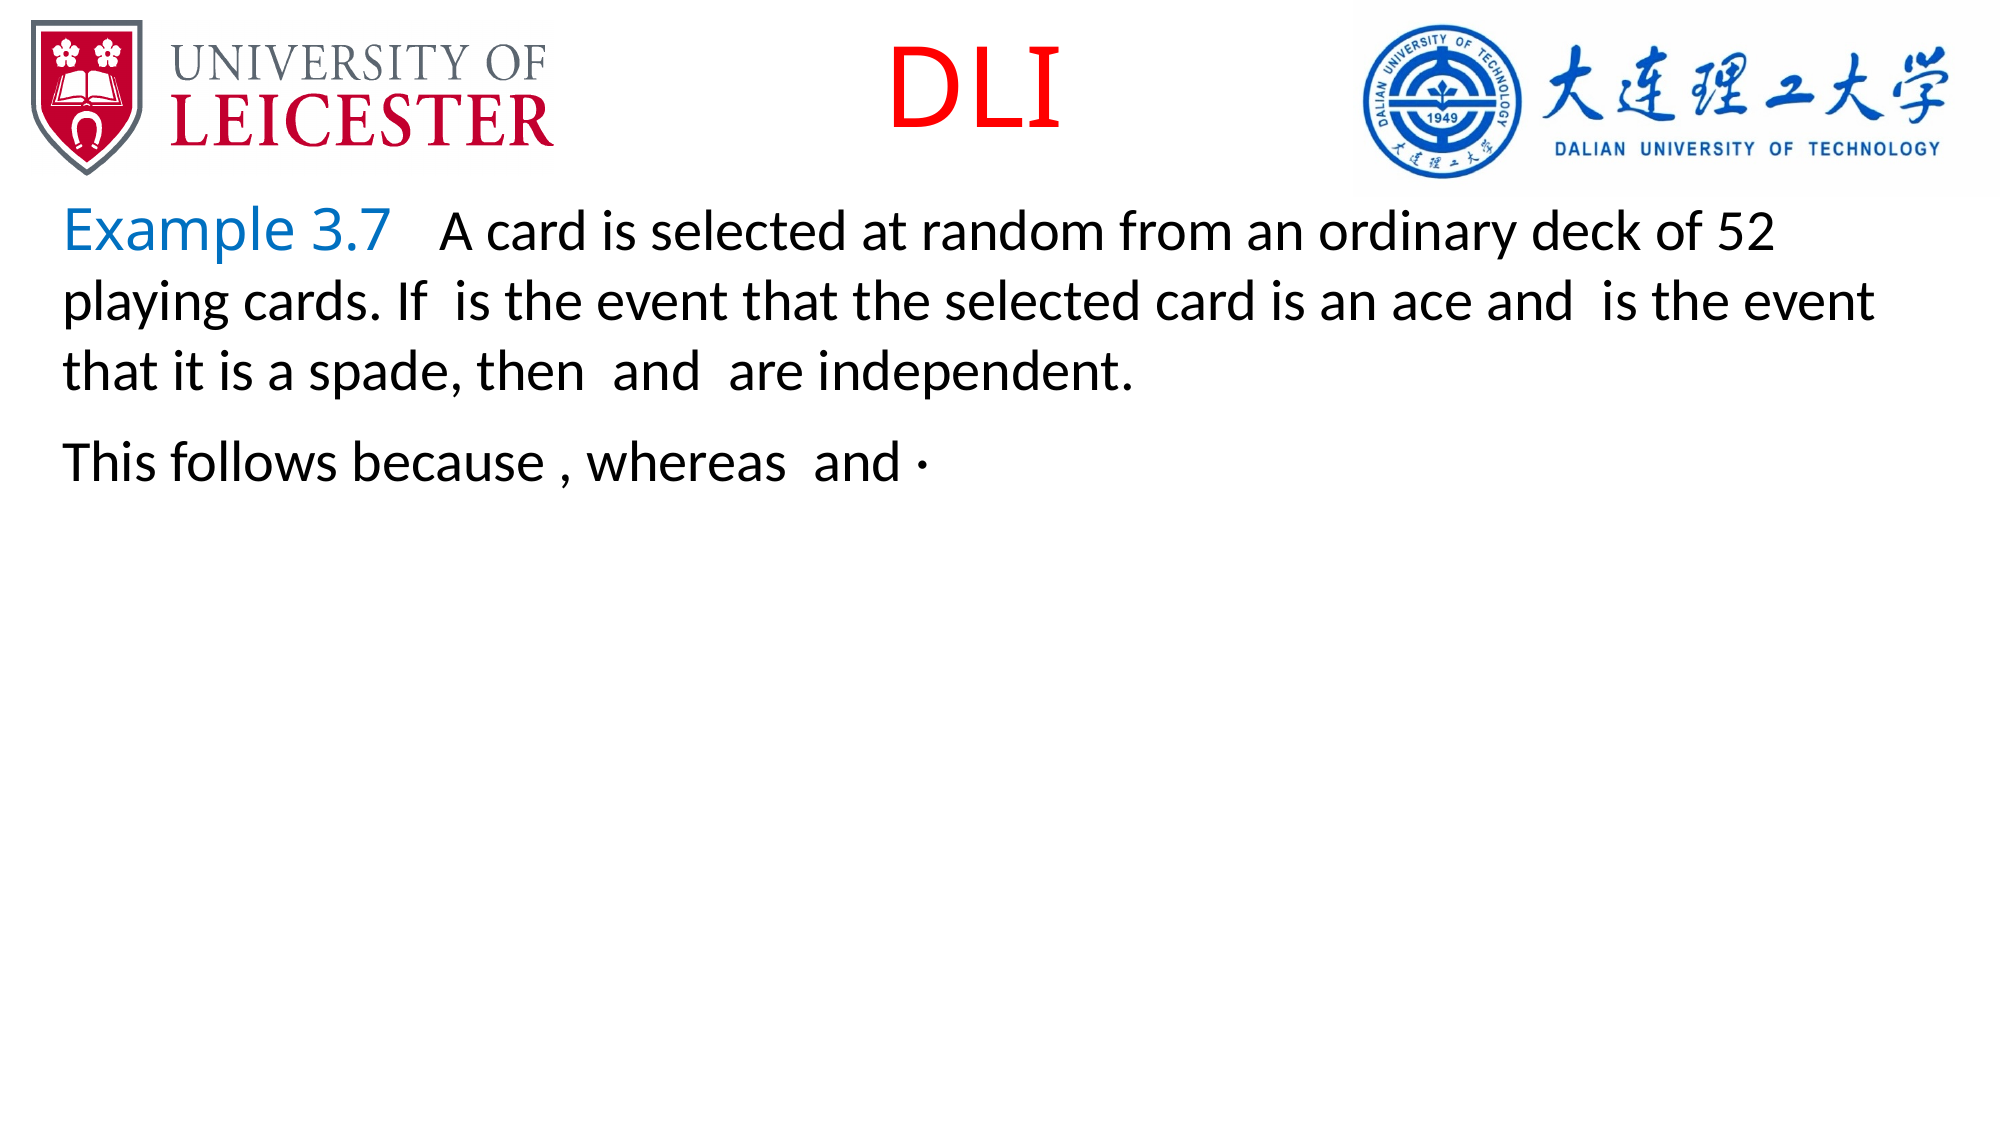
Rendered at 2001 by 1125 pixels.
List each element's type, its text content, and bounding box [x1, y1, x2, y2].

picture [31, 20, 554, 176]
picture [1353, 0, 2000, 197]
text_box DLI [571, 7, 1353, 158]
